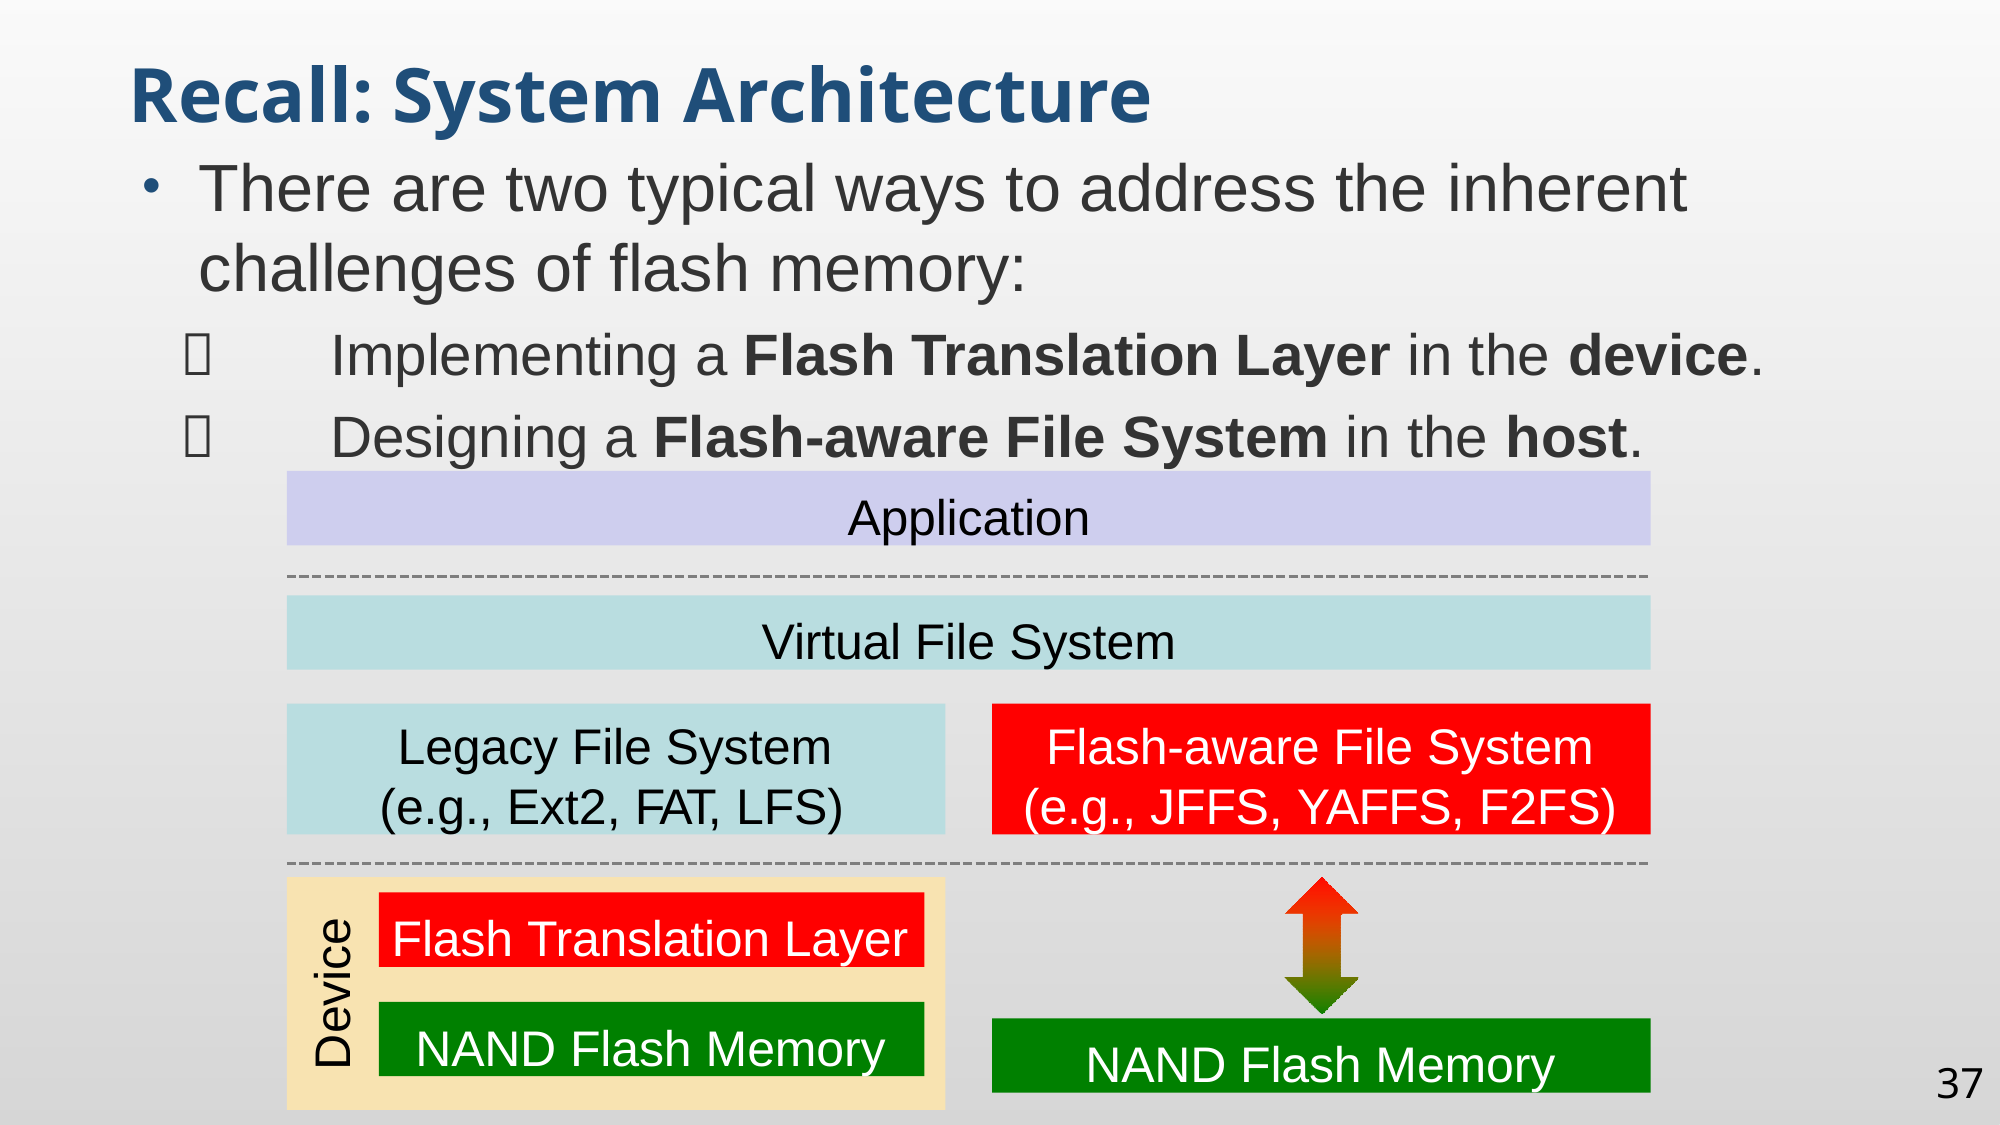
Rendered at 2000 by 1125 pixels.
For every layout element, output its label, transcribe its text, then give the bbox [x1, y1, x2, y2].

text_box [286, 877, 946, 1110]
text_box Flash Translation Layer [378, 892, 925, 967]
text_box Flash-aware File System (e.g., JFFS, YAFFS, F2FS) [992, 703, 1651, 835]
text_box Device [303, 915, 362, 1072]
text_box Legacy File System (e.g., Ext2, FAT, LFS) [286, 703, 946, 835]
text_box Virtual File System [286, 595, 1651, 670]
text_box 37 [1811, 1070, 2000, 1101]
text_box NAND Flash Memory [992, 1018, 1651, 1093]
text_box NAND Flash Memory [378, 1001, 925, 1077]
text_box [1284, 877, 1359, 1014]
list There are two typical ways to address the inherent challenges of flash memory:  Implementing a Flash Translation Layer in the device.  Designing a Flash-aware File System in the host. [125, 137, 1945, 1076]
text_box Application [286, 470, 1651, 546]
text_box Recall: System Architecture [113, 30, 1886, 147]
